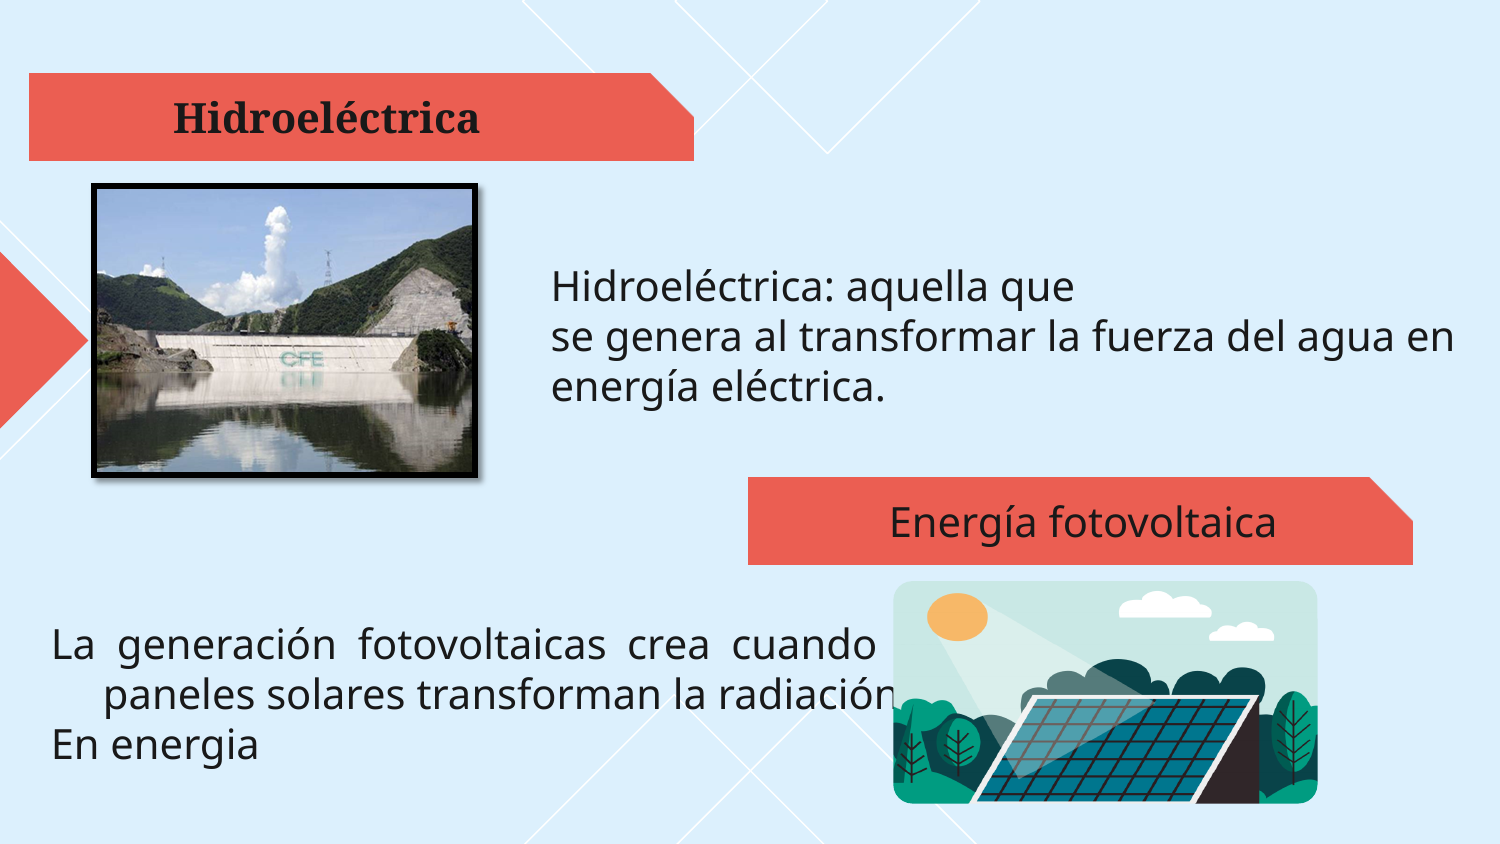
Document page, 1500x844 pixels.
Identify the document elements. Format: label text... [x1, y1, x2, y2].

picture [748, 477, 1414, 566]
text_box La generación fotovoltaicas crea cuando los paneles solares transforman la radiación En energia [12, 564, 969, 820]
picture [893, 580, 1318, 804]
picture [29, 73, 694, 161]
picture [86, 178, 492, 492]
subtitle Hidroeléctrica: aquella que se genera al transformar la fuerza del agua en energía eléctrica. [512, 192, 1500, 478]
